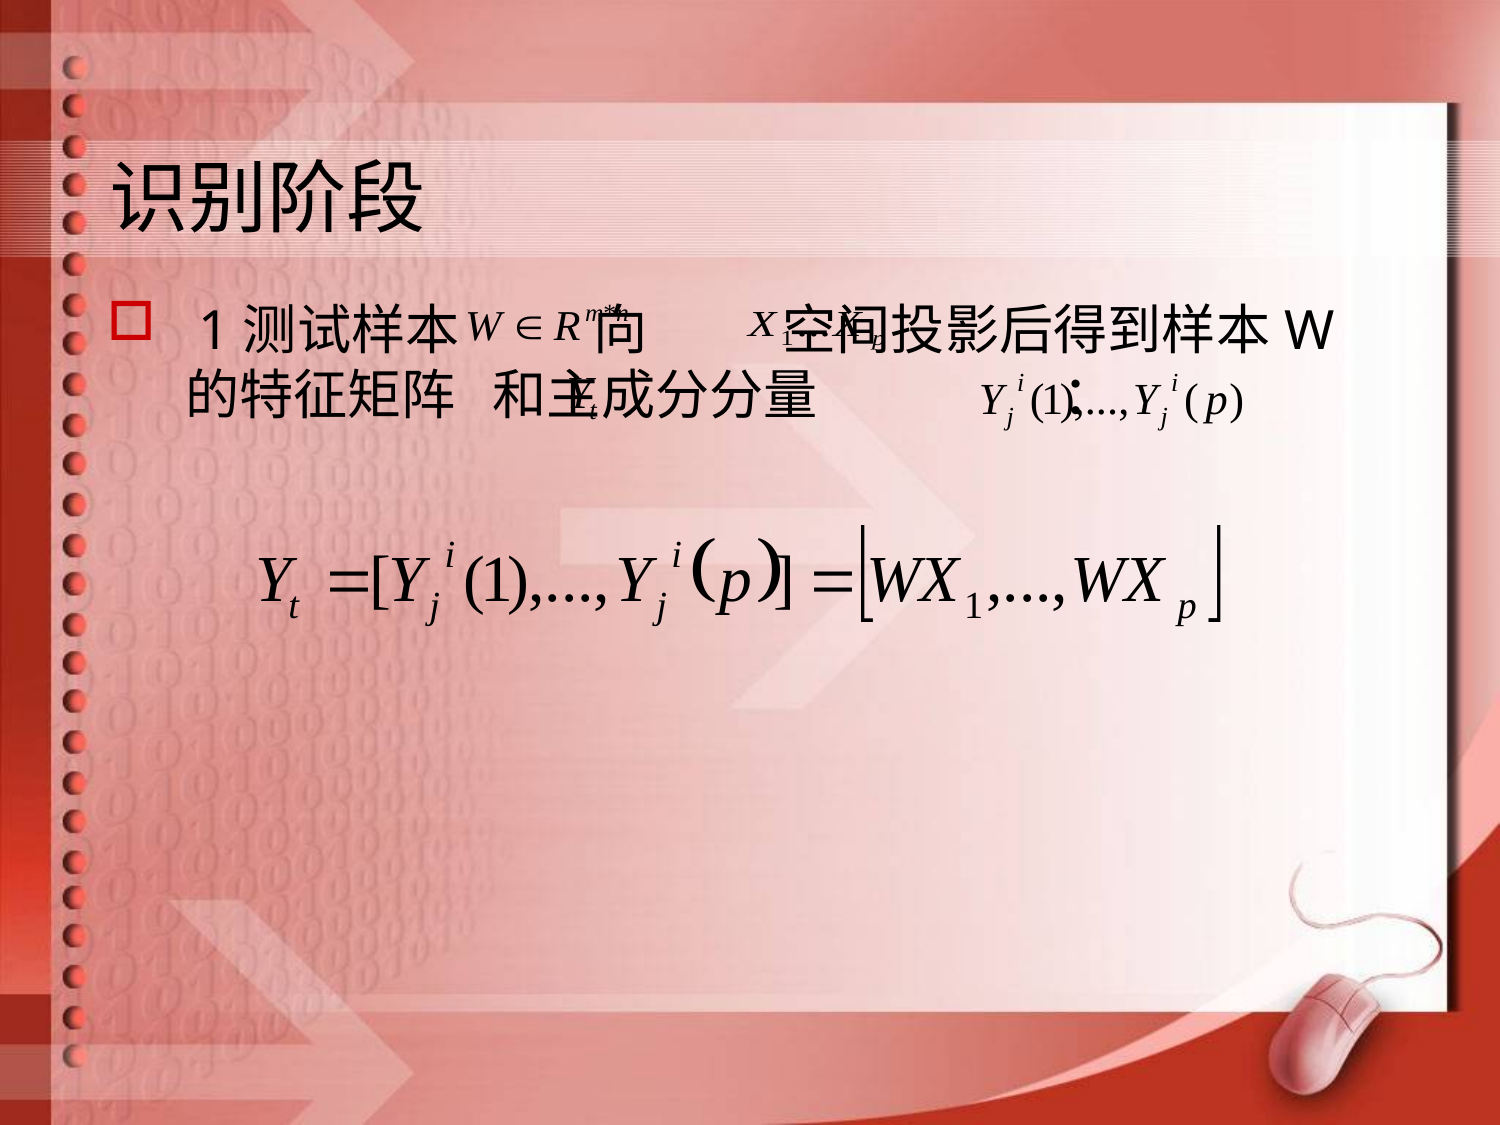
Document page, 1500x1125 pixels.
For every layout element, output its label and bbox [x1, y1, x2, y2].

picture [0, 0, 1500, 1125]
list [737, 299, 896, 359]
text_box [562, 362, 609, 432]
text_box [249, 524, 1228, 640]
text_box [974, 362, 1254, 441]
list [462, 294, 638, 351]
